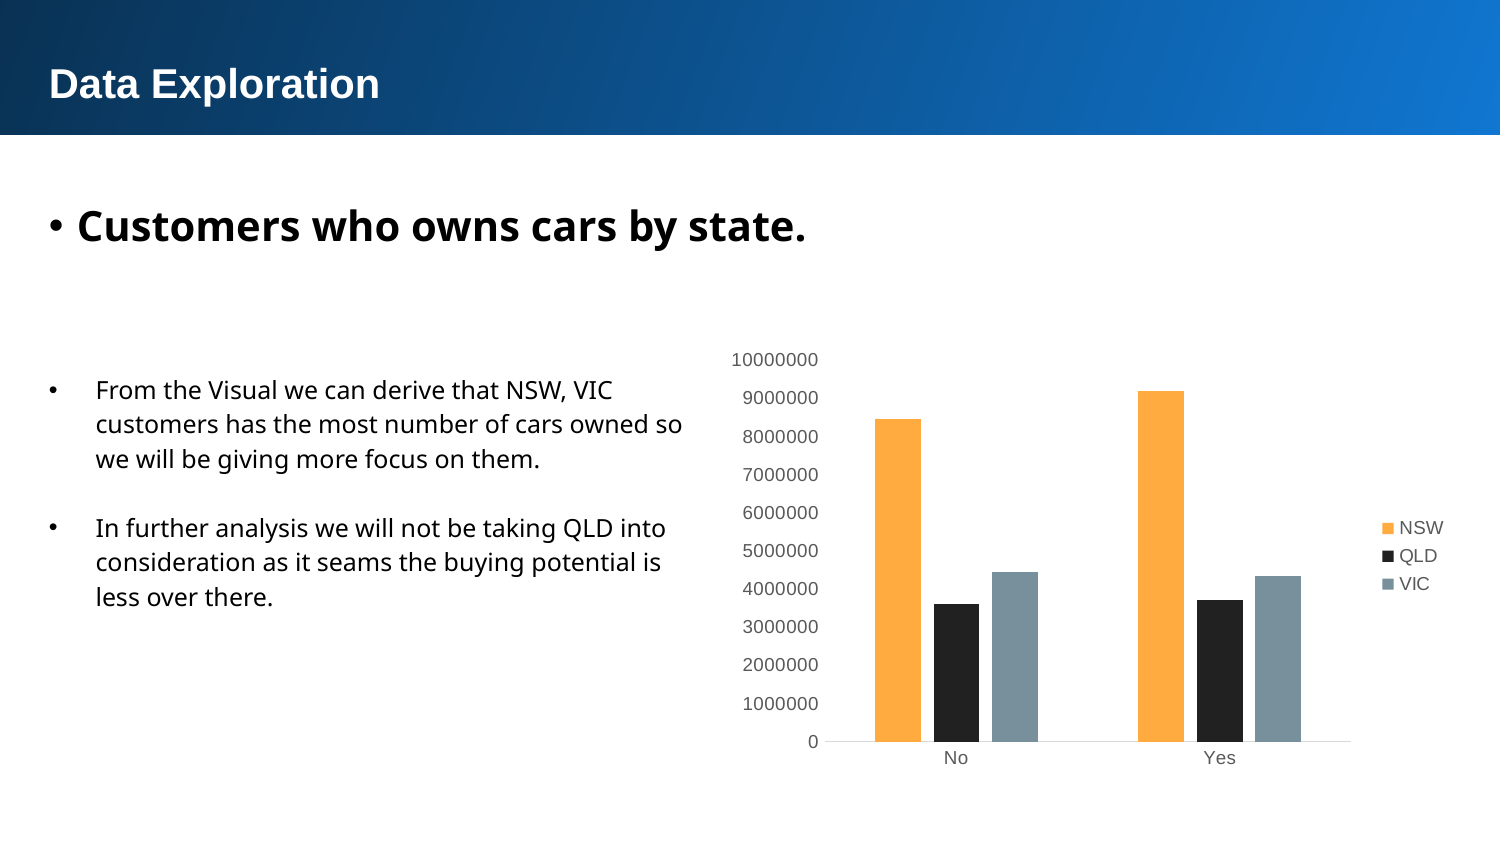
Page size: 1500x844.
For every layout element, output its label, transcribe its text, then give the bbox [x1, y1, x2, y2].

text_box [0, 0, 1500, 135]
text_box Customers who owns cars by state. [33, 177, 1439, 266]
text_box Data Exploration [33, 41, 1439, 122]
text_box From the Visual we can derive that NSW, VIC customers has the most number of cars owned so we will be giving more focus on them. In further analysis we will not be taking QLD into consideration as it seams the buying potential is less over there. [33, 355, 705, 713]
chart [711, 331, 1463, 782]
